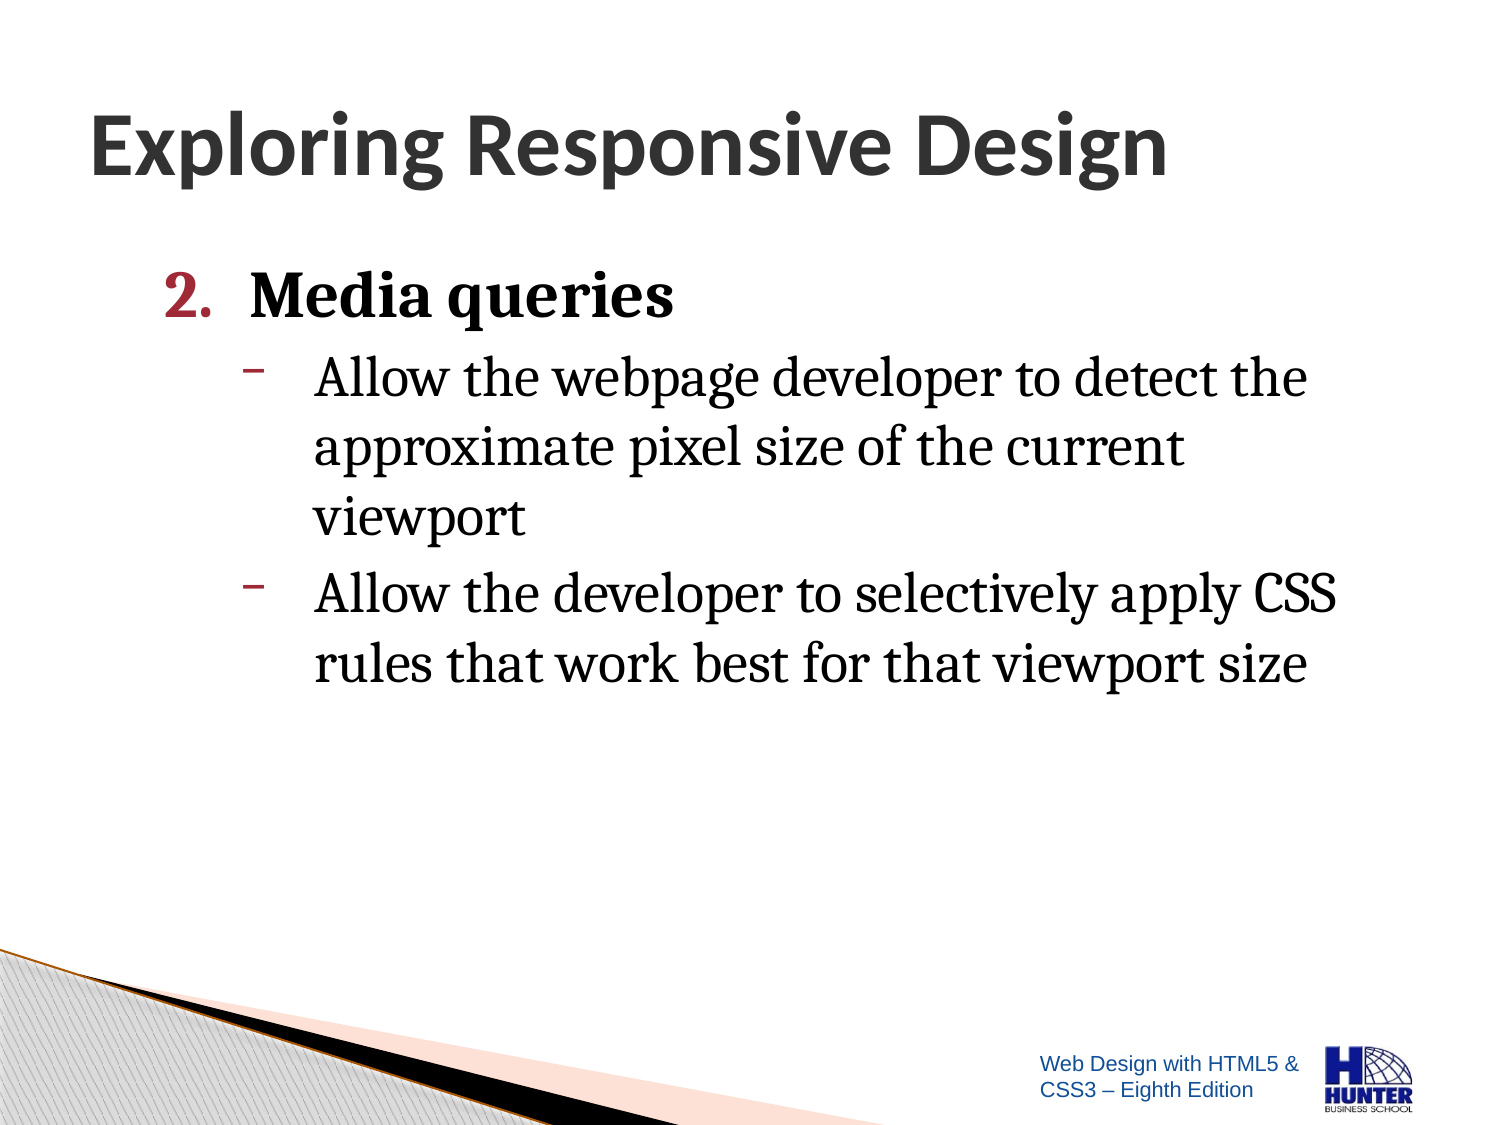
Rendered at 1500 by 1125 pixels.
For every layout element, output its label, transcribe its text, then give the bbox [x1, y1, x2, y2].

list Media queries Allow the webpage developer to detect the approximate pixel size of the current viewport Allow the developer to selectively apply CSS rules that work best for that viewport size [75, 243, 1425, 986]
picture [1325, 1046, 1413, 1113]
title Exploring Responsive Design [75, 45, 1425, 233]
